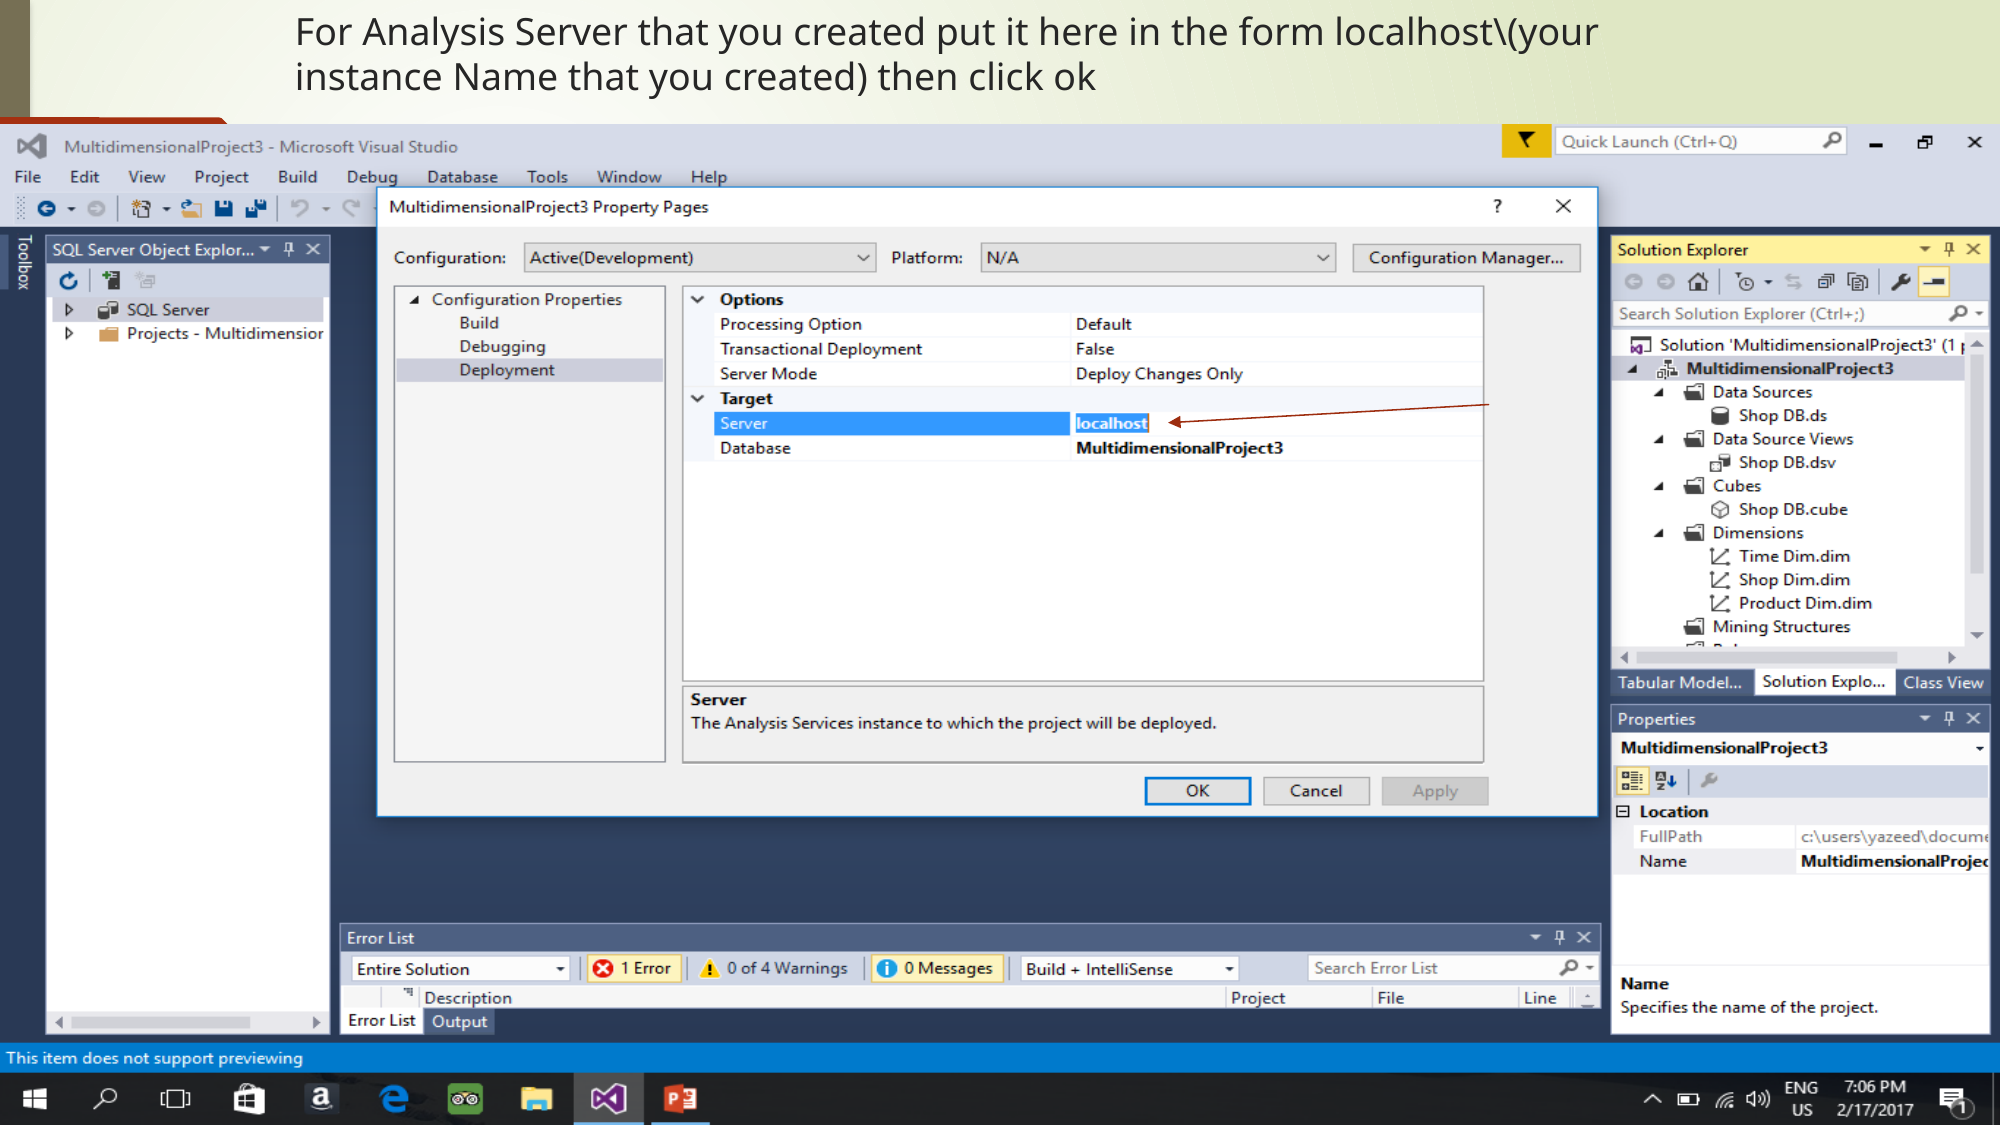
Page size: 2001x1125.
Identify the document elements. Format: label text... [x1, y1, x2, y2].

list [0, 124, 2000, 1125]
title For Analysis Server that you created put it here in the form localhost\(your instance Name that you created) then click ok [279, 0, 1742, 124]
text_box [1167, 404, 1489, 423]
